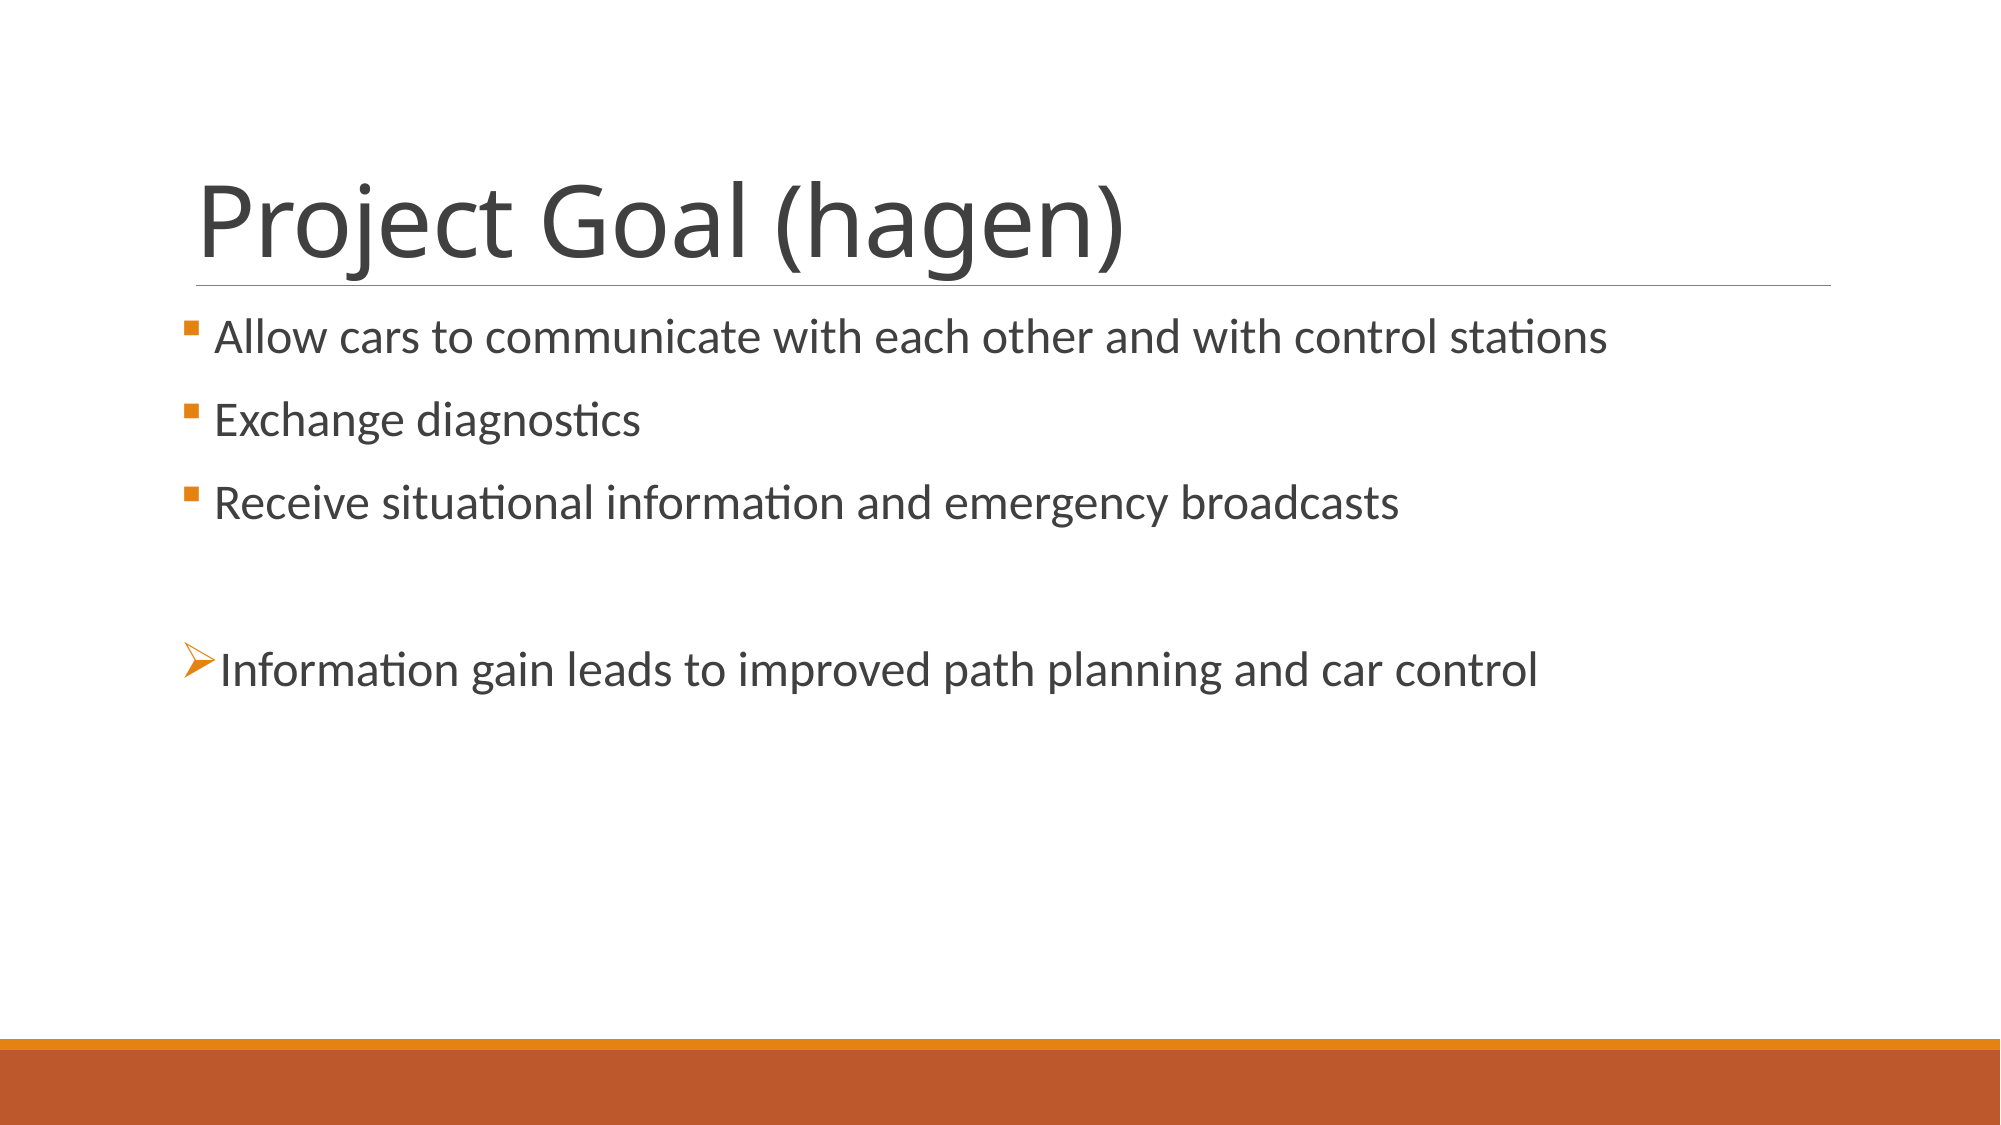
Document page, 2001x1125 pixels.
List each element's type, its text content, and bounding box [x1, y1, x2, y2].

title Project Goal (hagen) [180, 47, 1830, 285]
list Allow cars to communicate with each other and with control stations Exchange diagnostics Receive situational information and emergency broadcasts Information gain leads to improved path planning and car control [180, 302, 1830, 963]
